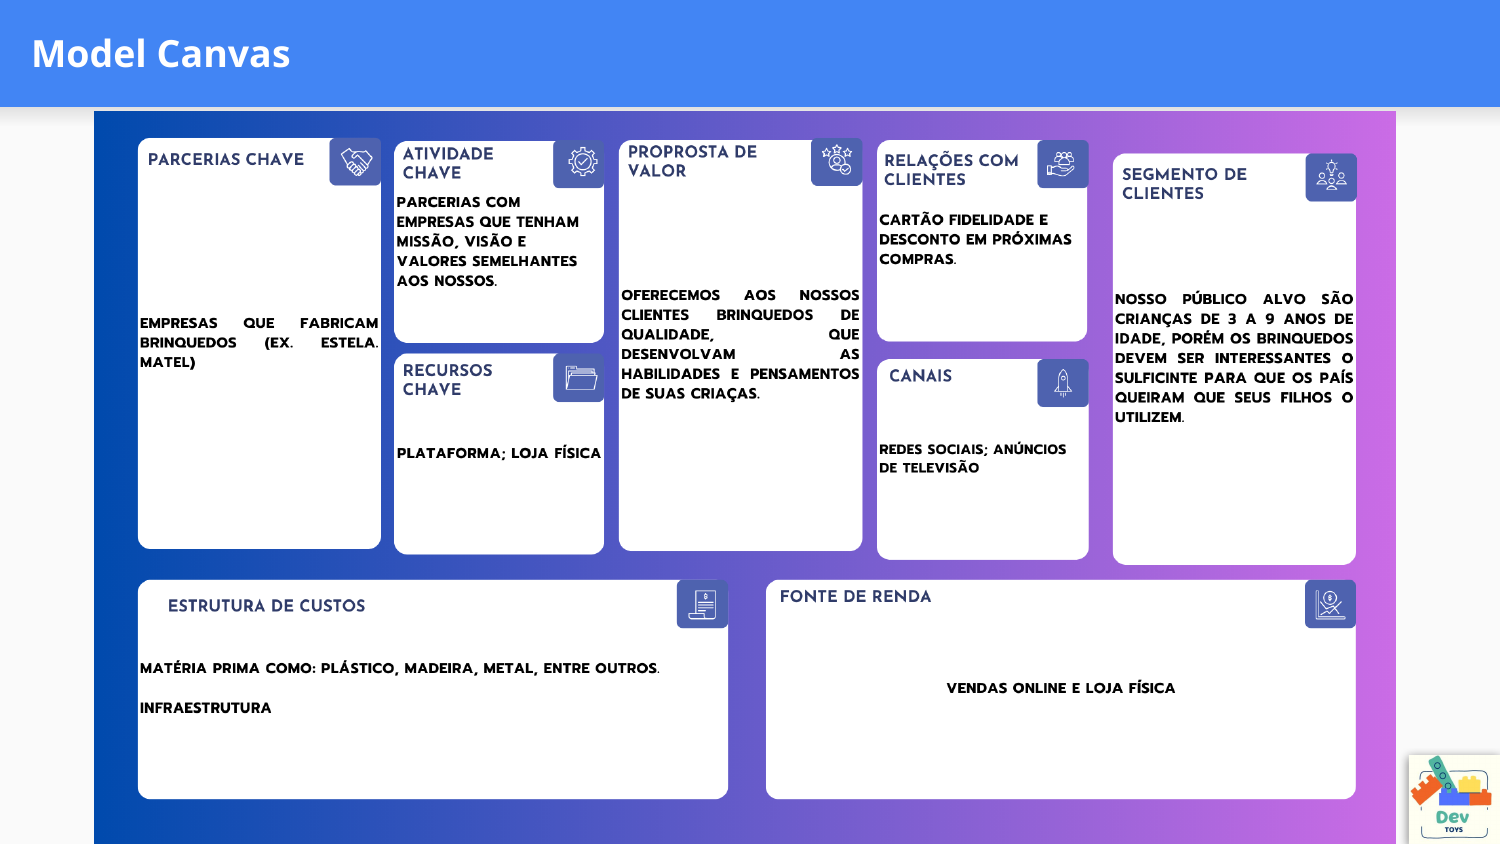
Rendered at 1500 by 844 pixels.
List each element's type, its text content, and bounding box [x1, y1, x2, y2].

picture [93, 111, 1396, 844]
title Model Canvas [16, 2, 1464, 102]
picture [1408, 754, 1500, 844]
